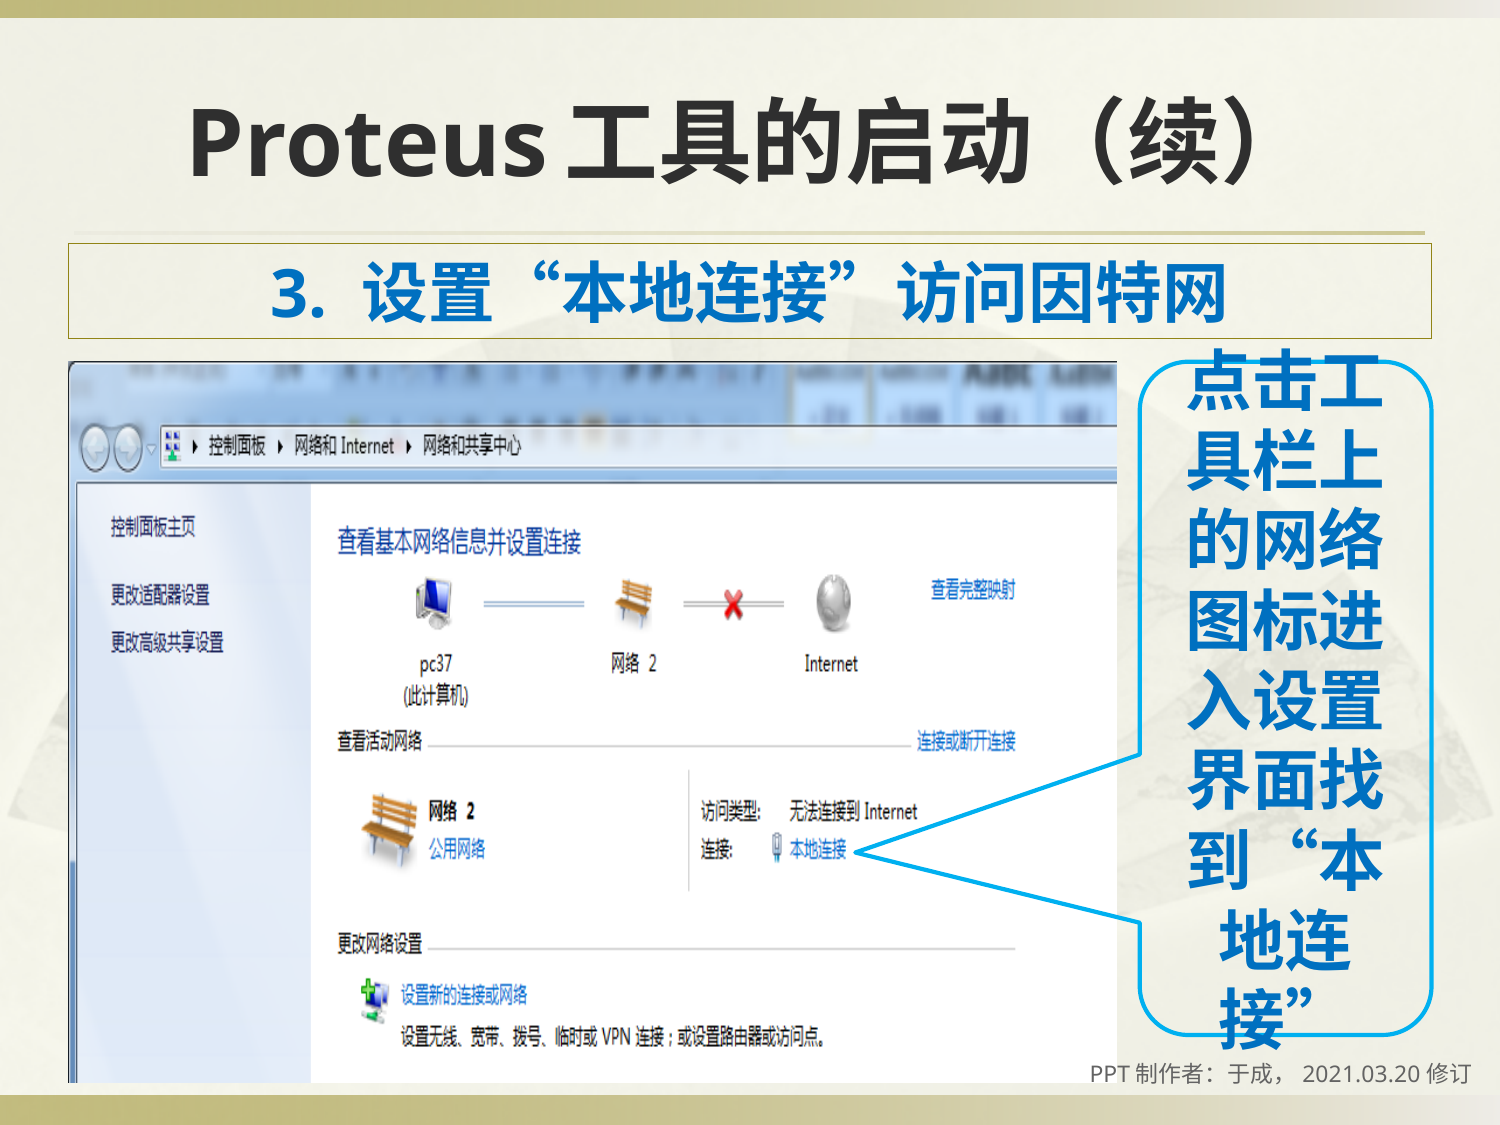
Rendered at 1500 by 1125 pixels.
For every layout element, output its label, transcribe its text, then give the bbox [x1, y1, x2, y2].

picture [868, 766, 1117, 914]
title Proteus工具的启动（续） [75, 45, 1425, 233]
picture [67, 361, 1117, 1083]
text_box 3. 设置“本地连接”访问因特网 [68, 243, 1432, 339]
text_box 点击工具栏上的网络图标进入设置界面找到“本地连接” [1119, 359, 1434, 1038]
footer PPT制作者：于成，2021.03.20修订 [874, 1050, 1487, 1097]
